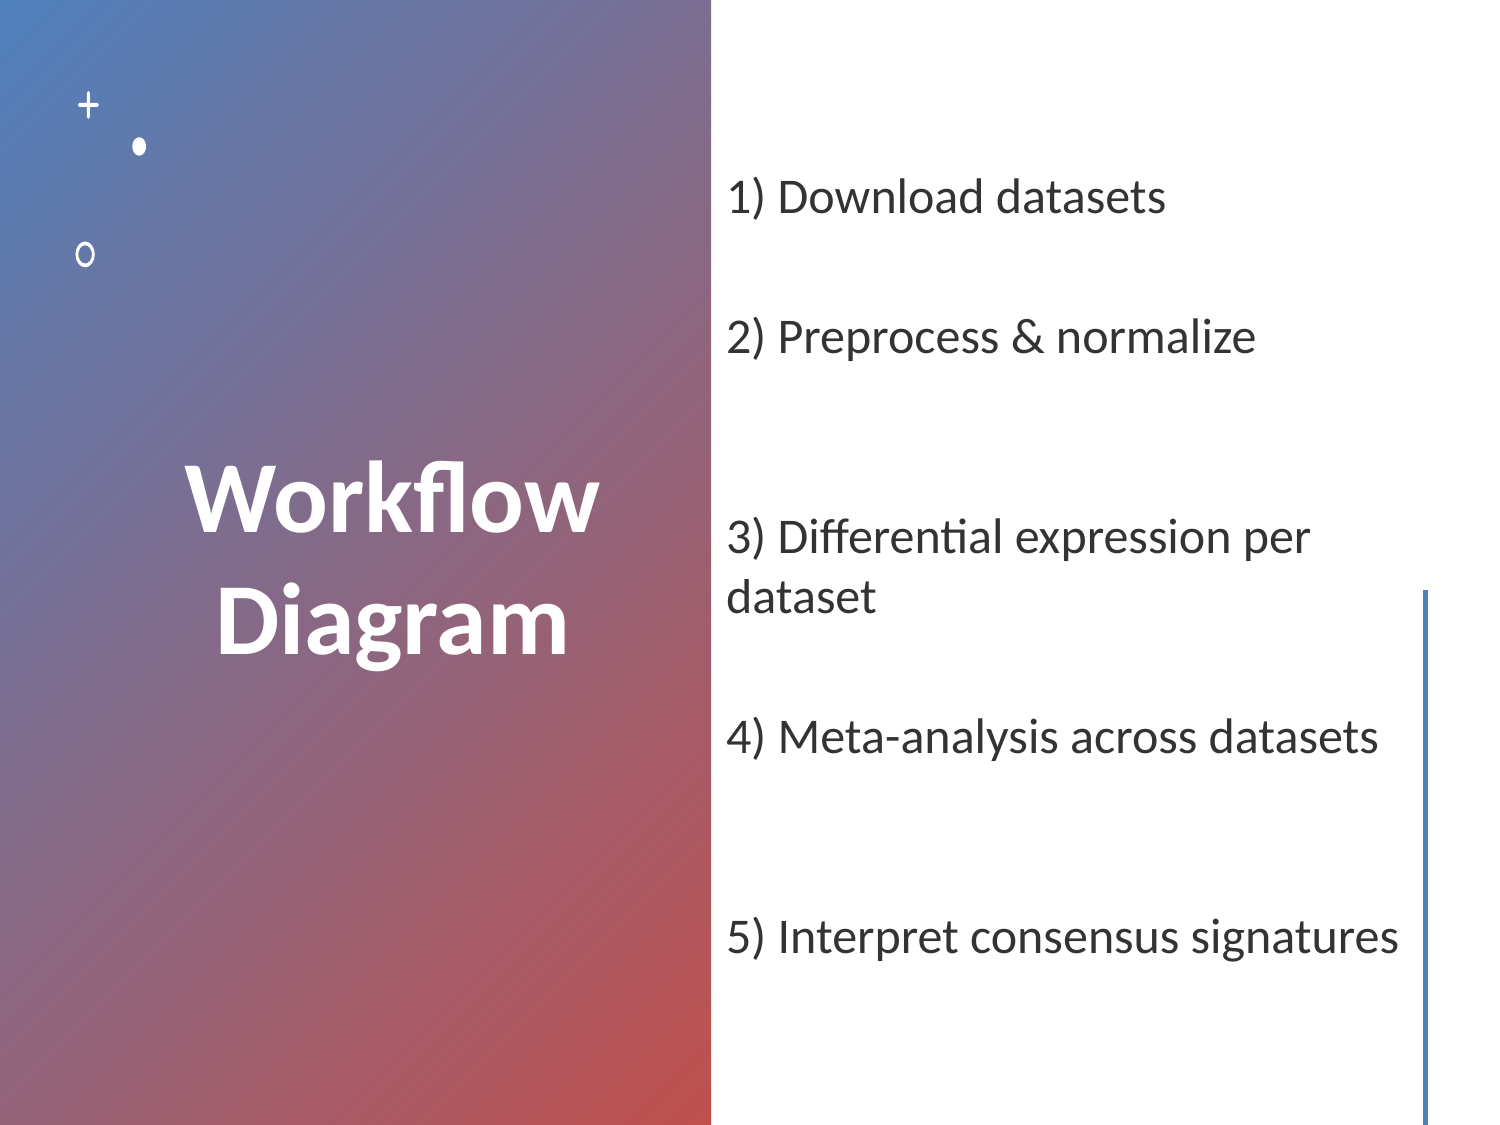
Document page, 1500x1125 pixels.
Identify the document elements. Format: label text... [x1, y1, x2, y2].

text_box [0, 0, 713, 1125]
text_box [713, 0, 1500, 1125]
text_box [75, 90, 147, 268]
list 1) Download datasets 2) Preprocess & normalize 3) Differential expression per dataset 4) Meta-analysis across datasets 5) Interpret consensus signatures [711, 85, 1473, 1043]
title Workflow Diagram [146, 62, 640, 1043]
